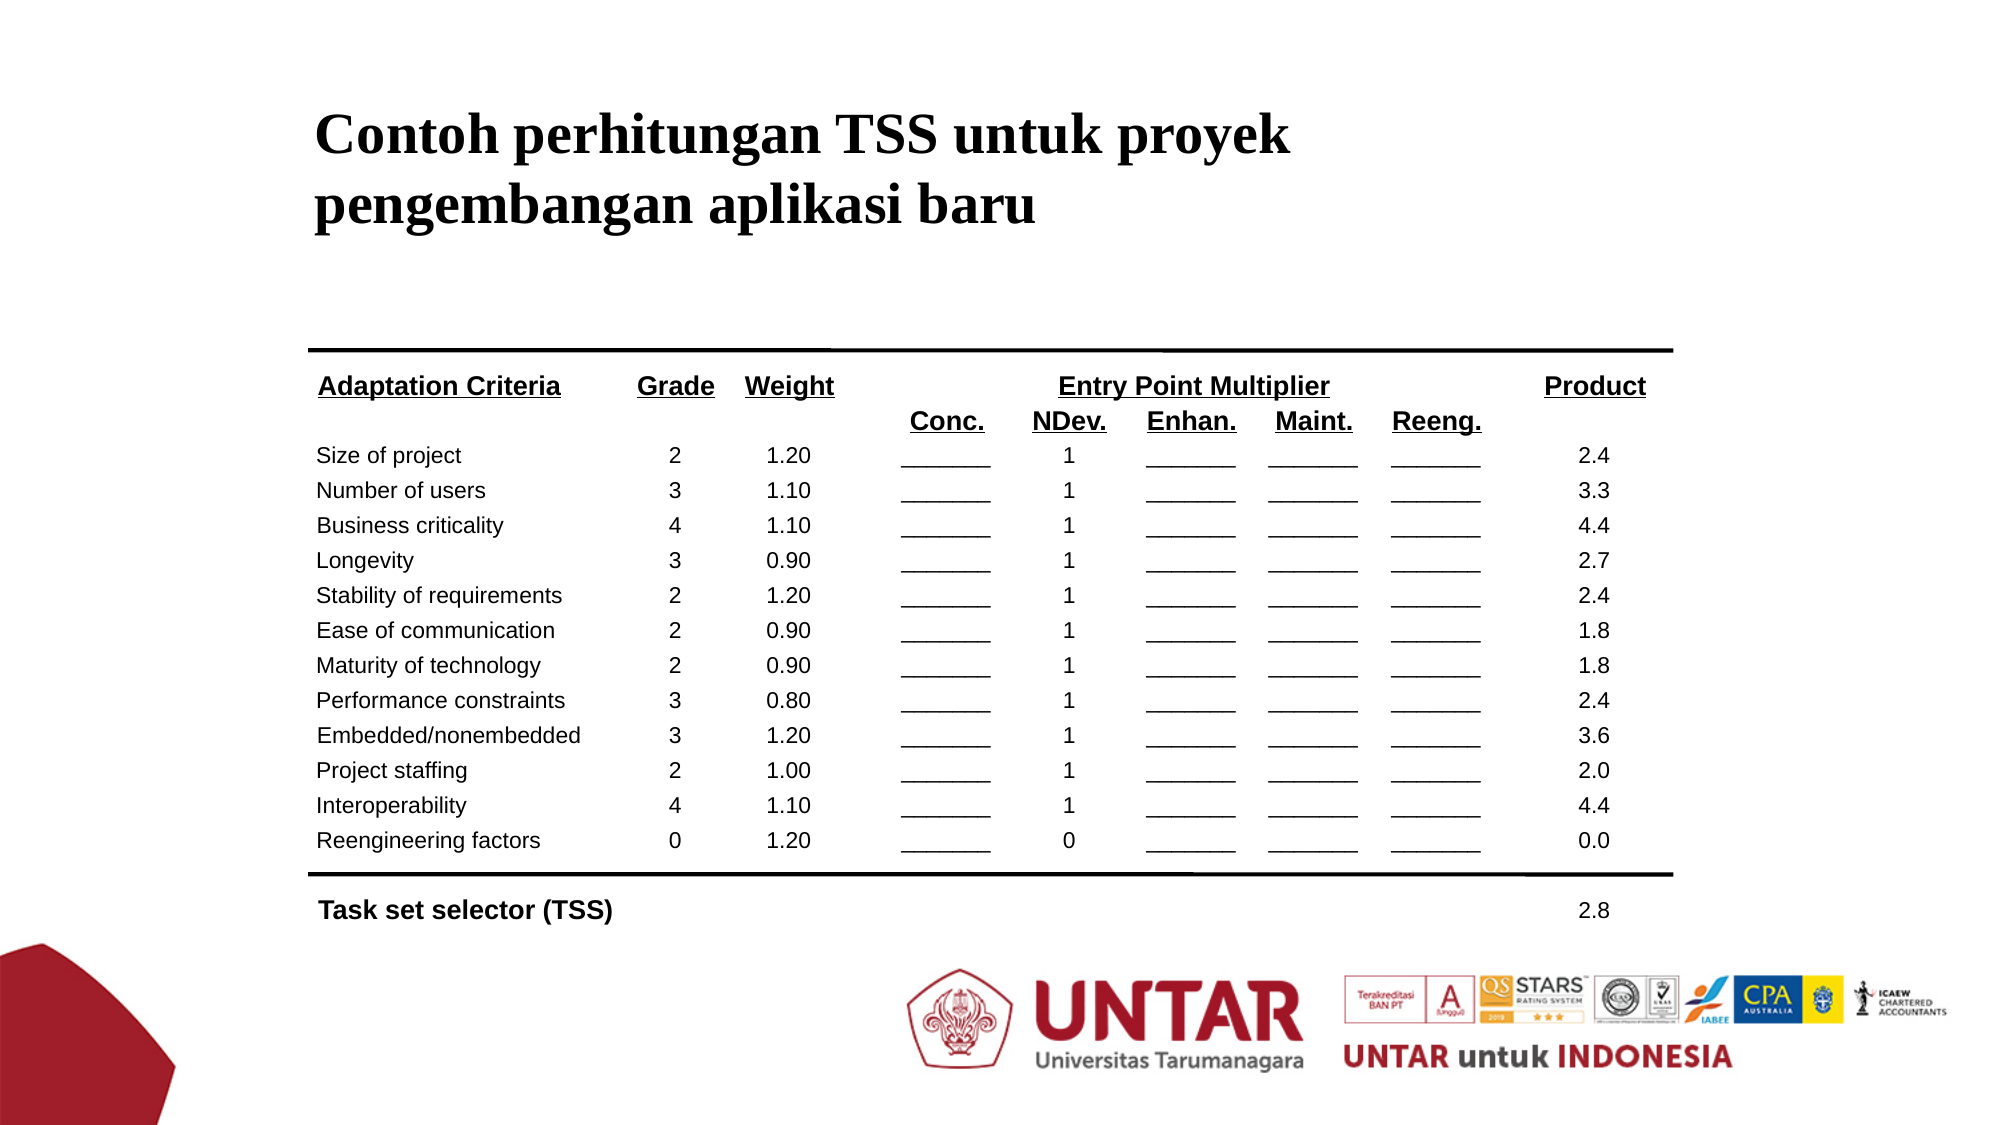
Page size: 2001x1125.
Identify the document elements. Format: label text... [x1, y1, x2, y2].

text_box Grade [637, 368, 716, 401]
text_box _______ [901, 825, 991, 854]
text_box NDev. [1032, 403, 1107, 436]
text_box _______ [1146, 615, 1236, 644]
text_box _______ [1391, 510, 1481, 539]
text_box 0.0 [1578, 825, 1611, 854]
text_box _______ [901, 755, 991, 784]
text_box 2 [668, 580, 682, 609]
text_box _______ [1146, 510, 1236, 539]
text_box 3 [668, 546, 682, 574]
text_box Interoperability [316, 790, 468, 819]
text_box 1.10 [766, 790, 812, 819]
text_box _______ [1391, 790, 1481, 819]
text_box Task set selector (TSS) [318, 892, 614, 925]
text_box 1 [1062, 441, 1076, 469]
text_box Weight [745, 368, 835, 401]
text_box _______ [901, 580, 991, 609]
text_box 1.10 [766, 476, 812, 504]
text_box _______ [1146, 790, 1236, 819]
text_box 0.90 [766, 546, 812, 574]
text_box _______ [1146, 755, 1236, 784]
text_box Size of project [316, 441, 462, 469]
text_box _______ [1268, 790, 1358, 819]
text_box 1.20 [766, 441, 812, 469]
text_box 0 [1062, 825, 1076, 854]
text_box 0.90 [766, 650, 812, 679]
text_box _______ [1146, 650, 1236, 679]
text_box 4.4 [1578, 510, 1611, 539]
text_box 1.20 [766, 825, 812, 854]
text_box _______ [1268, 546, 1358, 574]
text_box _______ [901, 441, 991, 469]
text_box _______ [1391, 580, 1481, 609]
text_box _______ [1268, 476, 1358, 504]
text_box _______ [1268, 580, 1358, 609]
text_box 2.8 [1578, 895, 1611, 923]
text_box 1.8 [1578, 650, 1611, 679]
text_box 0.90 [766, 615, 812, 644]
text_box _______ [1146, 476, 1236, 504]
text_box 1 [1062, 546, 1076, 574]
text_box 2.0 [1578, 755, 1611, 784]
text_box 1 [1062, 650, 1076, 679]
text_box 3 [668, 476, 682, 504]
text_box 1.20 [766, 720, 812, 749]
text_box 2.4 [1578, 685, 1611, 714]
text_box _______ [1391, 441, 1481, 469]
text_box _______ [1146, 685, 1236, 714]
text_box 2 [668, 650, 682, 679]
text_box Adaptation Criteria [317, 368, 561, 401]
text_box 2.4 [1578, 441, 1611, 469]
text_box _______ [901, 476, 991, 504]
text_box 0.80 [766, 685, 812, 714]
text_box 1 [1062, 790, 1076, 819]
text_box 1 [1062, 510, 1076, 539]
text_box _______ [1268, 720, 1358, 749]
text_box 1.10 [766, 510, 812, 539]
text_box 1.20 [766, 580, 812, 609]
text_box 1 [1062, 476, 1076, 504]
text_box 2 [668, 755, 682, 784]
text_box Business criticality [316, 510, 505, 539]
text_box Ease of communication [316, 615, 556, 644]
text_box 2.7 [1578, 546, 1611, 574]
text_box _______ [1268, 510, 1358, 539]
text_box 1 [1062, 755, 1076, 784]
text_box _______ [1268, 650, 1358, 679]
text_box _______ [901, 685, 991, 714]
text_box _______ [901, 615, 991, 644]
text_box _______ [1391, 476, 1481, 504]
text_box Maturity of technology [316, 650, 542, 679]
text_box _______ [1146, 720, 1236, 749]
text_box Entry Point Multiplier [1058, 368, 1330, 401]
text_box _______ [901, 650, 991, 679]
text_box Product [1544, 368, 1647, 401]
picture [0, 0, 2001, 1125]
text_box _______ [1391, 825, 1481, 854]
text_box Stability of requirements [316, 580, 564, 609]
text_box 2 [668, 441, 682, 469]
text_box 1.00 [766, 755, 812, 784]
text_box _______ [1391, 755, 1481, 784]
text_box _______ [1268, 685, 1358, 714]
text_box _______ [1391, 650, 1481, 679]
text_box Embedded/nonembedded [316, 720, 582, 749]
text_box 1 [1062, 615, 1076, 644]
text_box _______ [1391, 546, 1481, 574]
text_box Enhan. [1146, 403, 1238, 436]
text_box 3 [668, 685, 682, 714]
text_box 0 [668, 825, 682, 854]
text_box _______ [1268, 825, 1358, 854]
text_box 3.6 [1578, 720, 1611, 749]
text_box _______ [1268, 615, 1358, 644]
text_box 1.8 [1578, 615, 1611, 644]
text_box _______ [1391, 685, 1481, 714]
text_box 2.4 [1578, 580, 1611, 609]
text_box 4.4 [1578, 790, 1611, 819]
text_box _______ [901, 720, 991, 749]
text_box _______ [1391, 720, 1481, 749]
text_box Longevity [316, 546, 415, 574]
text_box Reengineering factors [316, 825, 542, 854]
text_box Maint. [1275, 403, 1354, 436]
text_box 4 [668, 510, 682, 539]
text_box _______ [1391, 615, 1481, 644]
text_box Contoh perhitungan TSS untuk proyek pengembangan aplikasi baru [300, 87, 1700, 243]
text_box 3.3 [1578, 476, 1611, 504]
text_box _______ [1268, 441, 1358, 469]
text_box 1 [1062, 720, 1076, 749]
text_box _______ [1146, 546, 1236, 574]
text_box _______ [1146, 441, 1236, 469]
text_box Project staffing [316, 755, 469, 784]
text_box 2 [668, 615, 682, 644]
text_box _______ [901, 546, 991, 574]
text_box 1 [1062, 580, 1076, 609]
text_box 1 [1062, 685, 1076, 714]
text_box 4 [668, 790, 682, 819]
text_box _______ [901, 790, 991, 819]
text_box _______ [1268, 755, 1358, 784]
text_box Performance constraints [316, 685, 566, 714]
text_box 3 [668, 720, 682, 749]
text_box _______ [901, 510, 991, 539]
text_box _______ [1146, 580, 1236, 609]
text_box Reeng. [1392, 403, 1483, 436]
text_box Number of users [315, 476, 487, 504]
text_box _______ [1146, 825, 1236, 854]
text_box Conc. [909, 403, 985, 436]
